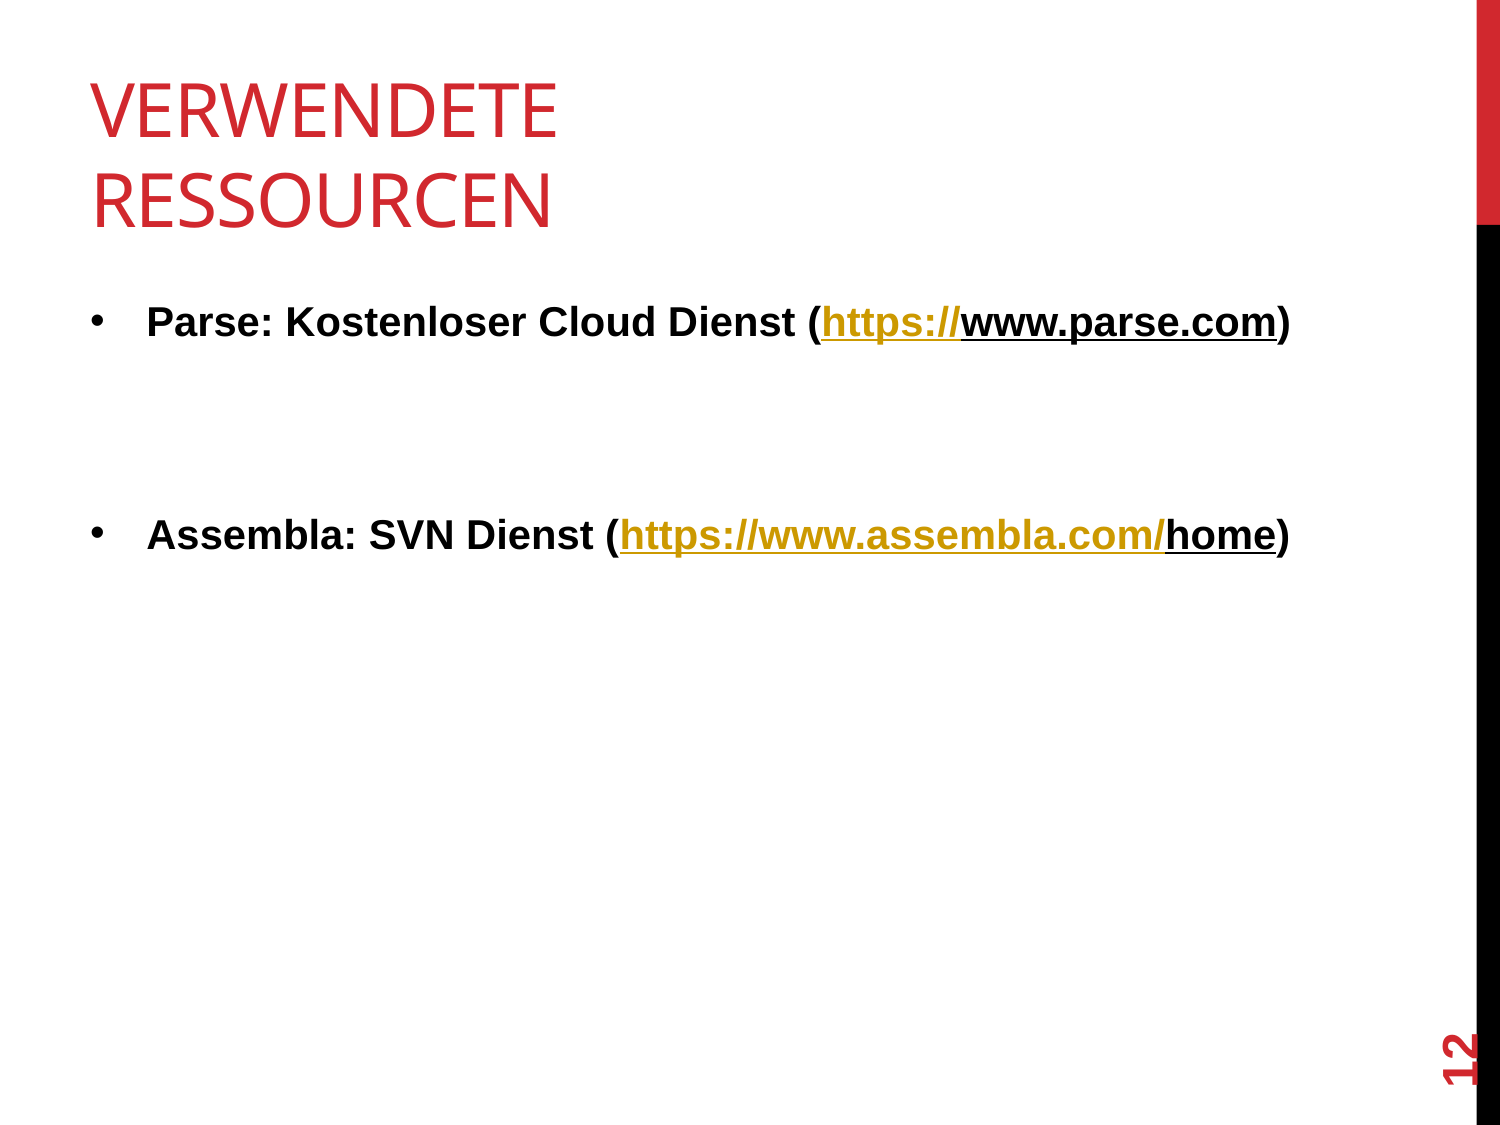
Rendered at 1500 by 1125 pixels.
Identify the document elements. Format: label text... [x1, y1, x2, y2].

slide_number 12 [1427, 887, 1488, 1104]
list Parse: Kostenloser Cloud Dienst (https://www.parse.com) Assembla: SVN Dienst (https://www.assembla.com/home) [75, 287, 1325, 1005]
title Verwendete Ressourcen [75, 25, 1025, 250]
